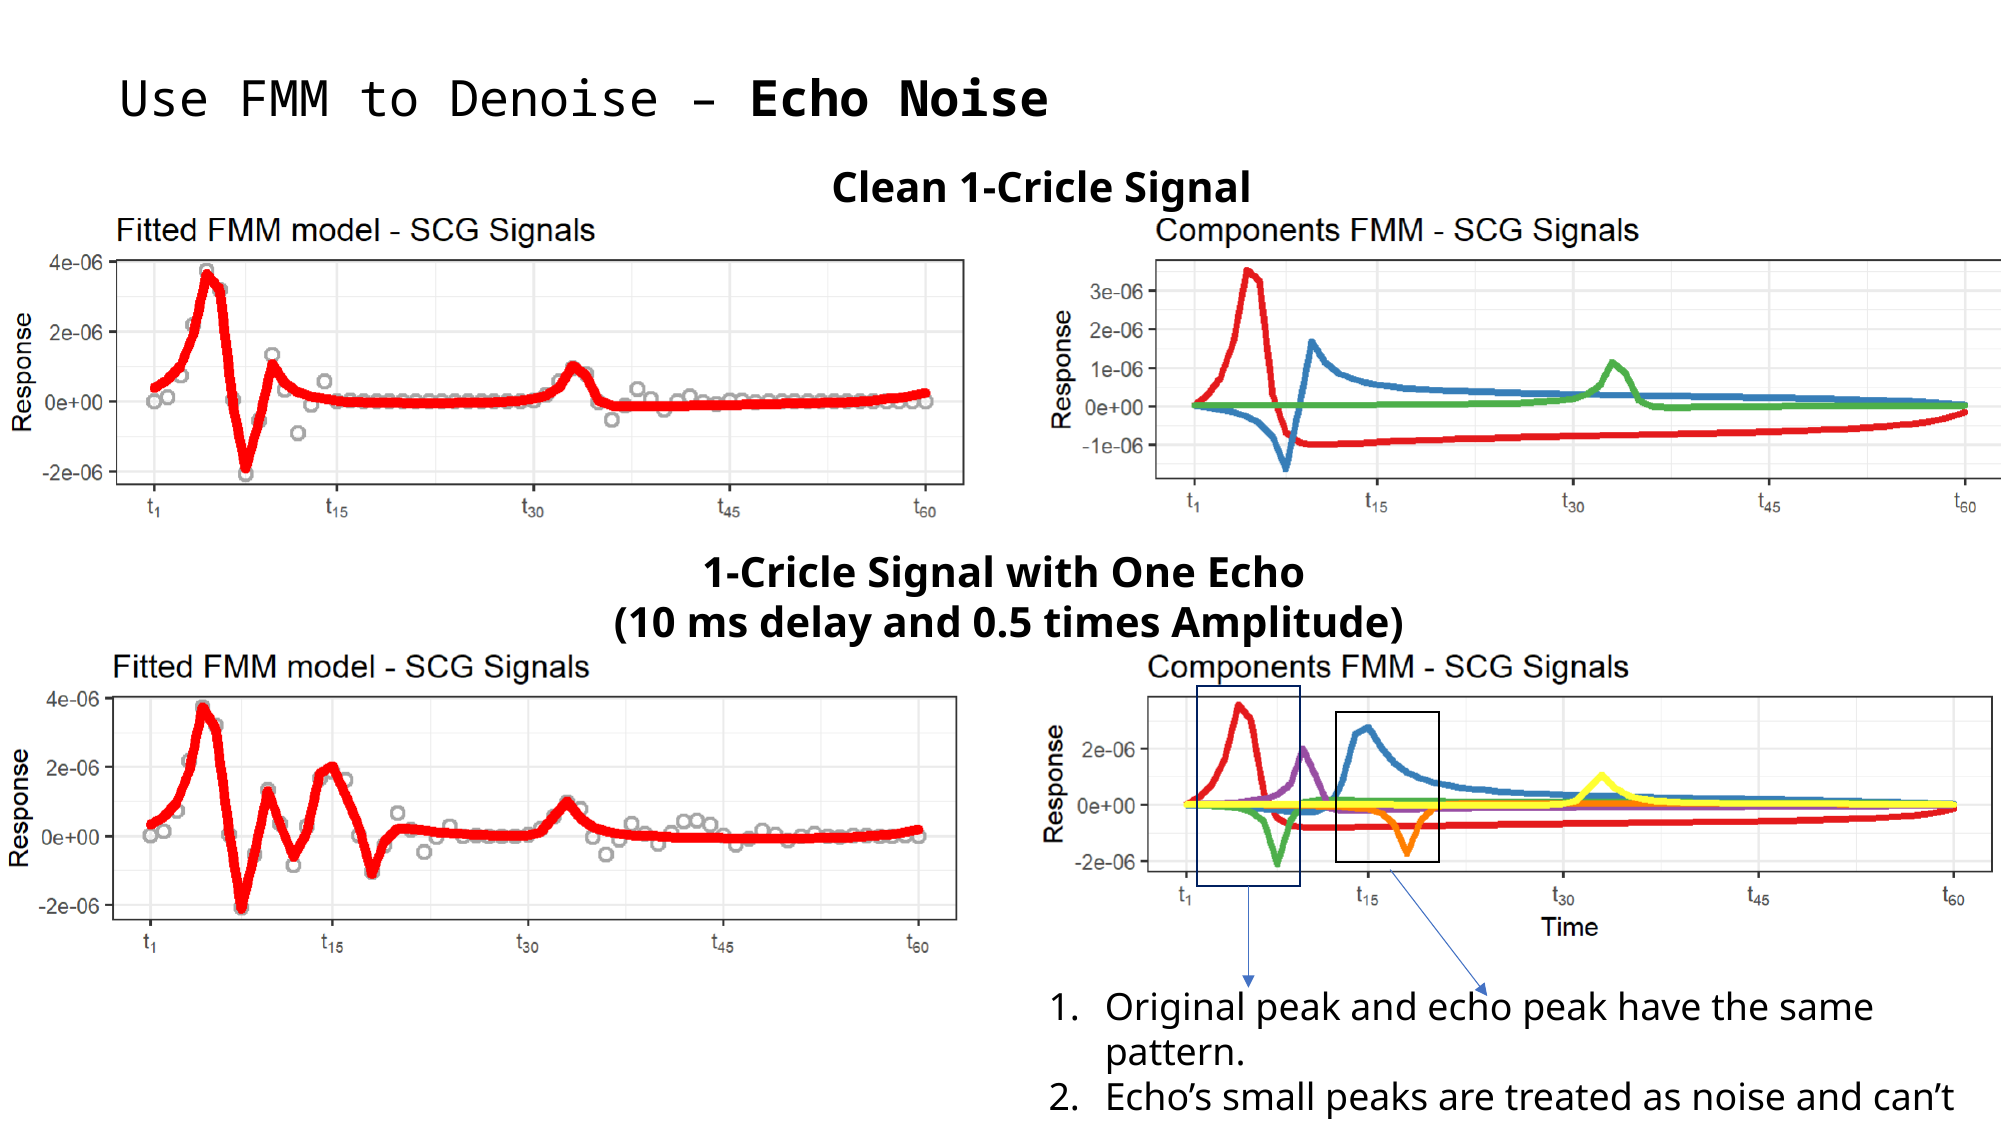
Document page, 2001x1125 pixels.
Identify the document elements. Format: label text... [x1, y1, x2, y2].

picture [9, 209, 2001, 518]
text_box Original peak and echo peak have the same pattern. Echo’s small peaks are treated as noise and can’t be recognized. [1033, 975, 2000, 1125]
text_box 1-Cricle Signal with One Echo (10 ms delay and 0.5 times Amplitude) [348, 538, 1670, 638]
text_box Clean 1-Cricle Signal [816, 153, 1300, 209]
picture [0, 638, 2000, 955]
text_box Use FMM to Denoise – Echo Noise [64, 59, 1104, 135]
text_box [1390, 869, 1488, 996]
